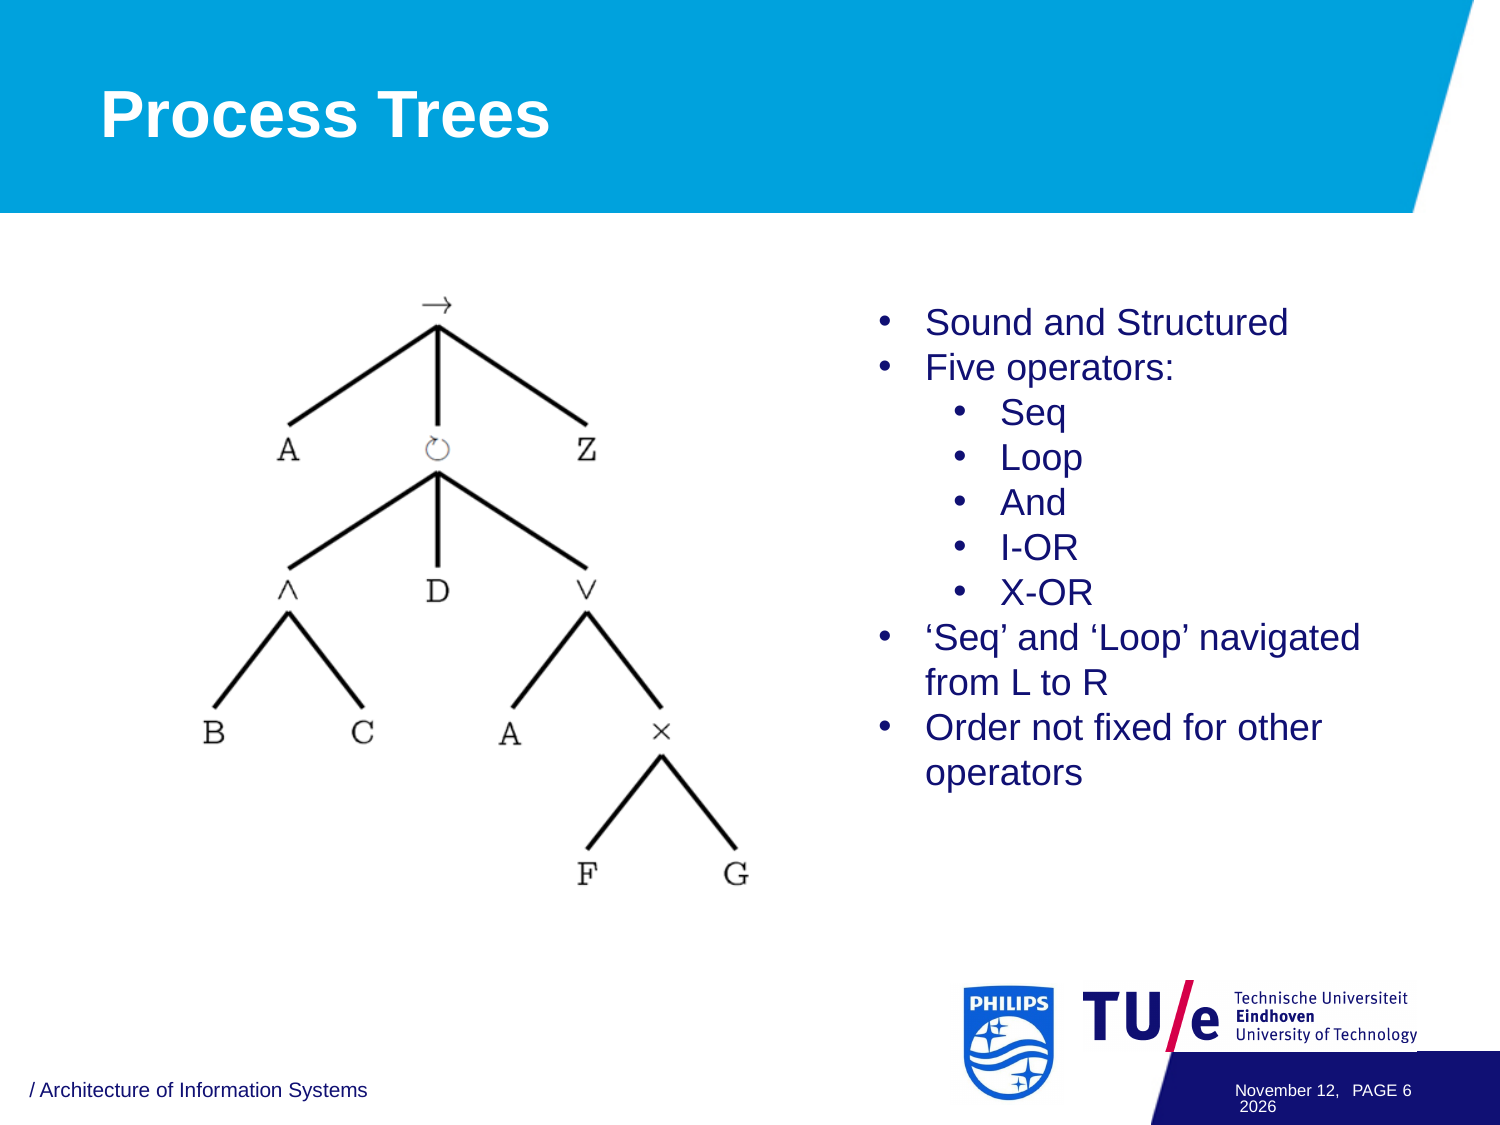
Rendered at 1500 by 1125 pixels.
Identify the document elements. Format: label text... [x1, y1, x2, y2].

picture [179, 290, 759, 895]
text_box Sound and Structured Five operators: Seq Loop And I-OR X-OR ‘Seq’ and ‘Loop’ navigated from L to R Order not fixed for other operators [863, 290, 1448, 936]
title Process Trees [100, 35, 1417, 187]
slide_number PAGE 5 [1352, 1074, 1453, 1105]
footer / Architecture of Information Systems [29, 1074, 620, 1105]
picture [950, 983, 1064, 1105]
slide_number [1234, 1074, 1342, 1105]
picture [1083, 980, 1500, 1125]
picture [1413, 0, 1474, 213]
